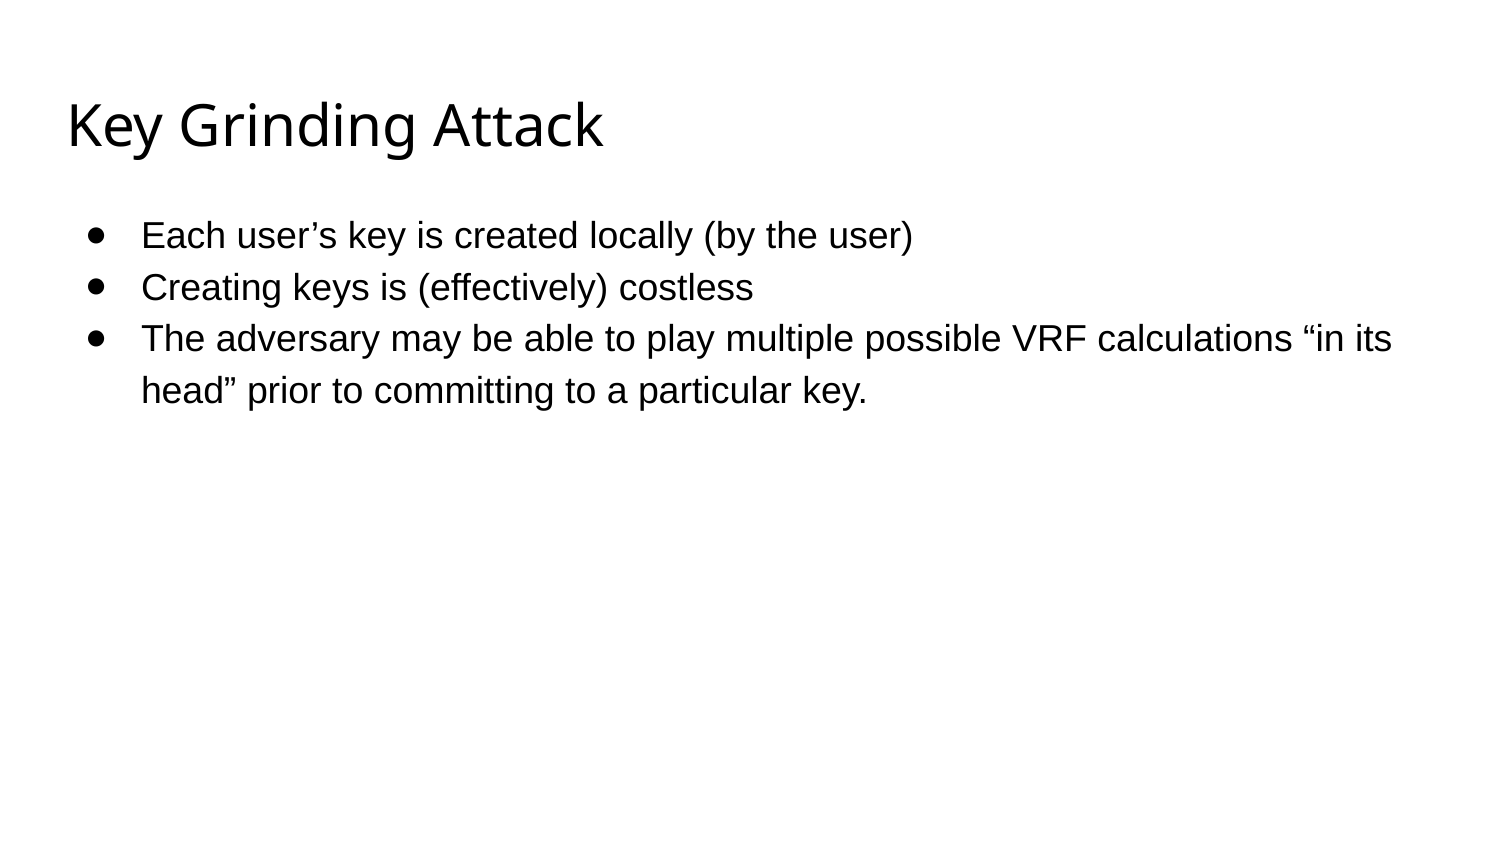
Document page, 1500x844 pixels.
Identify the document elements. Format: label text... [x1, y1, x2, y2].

list Each user’s key is created locally (by the user) Creating keys is (effectively) costless The adversary may be able to play multiple possible VRF calculations “in its head” prior to committing to a particular key. [51, 189, 1449, 750]
title Key Grinding Attack [51, 72, 1449, 167]
